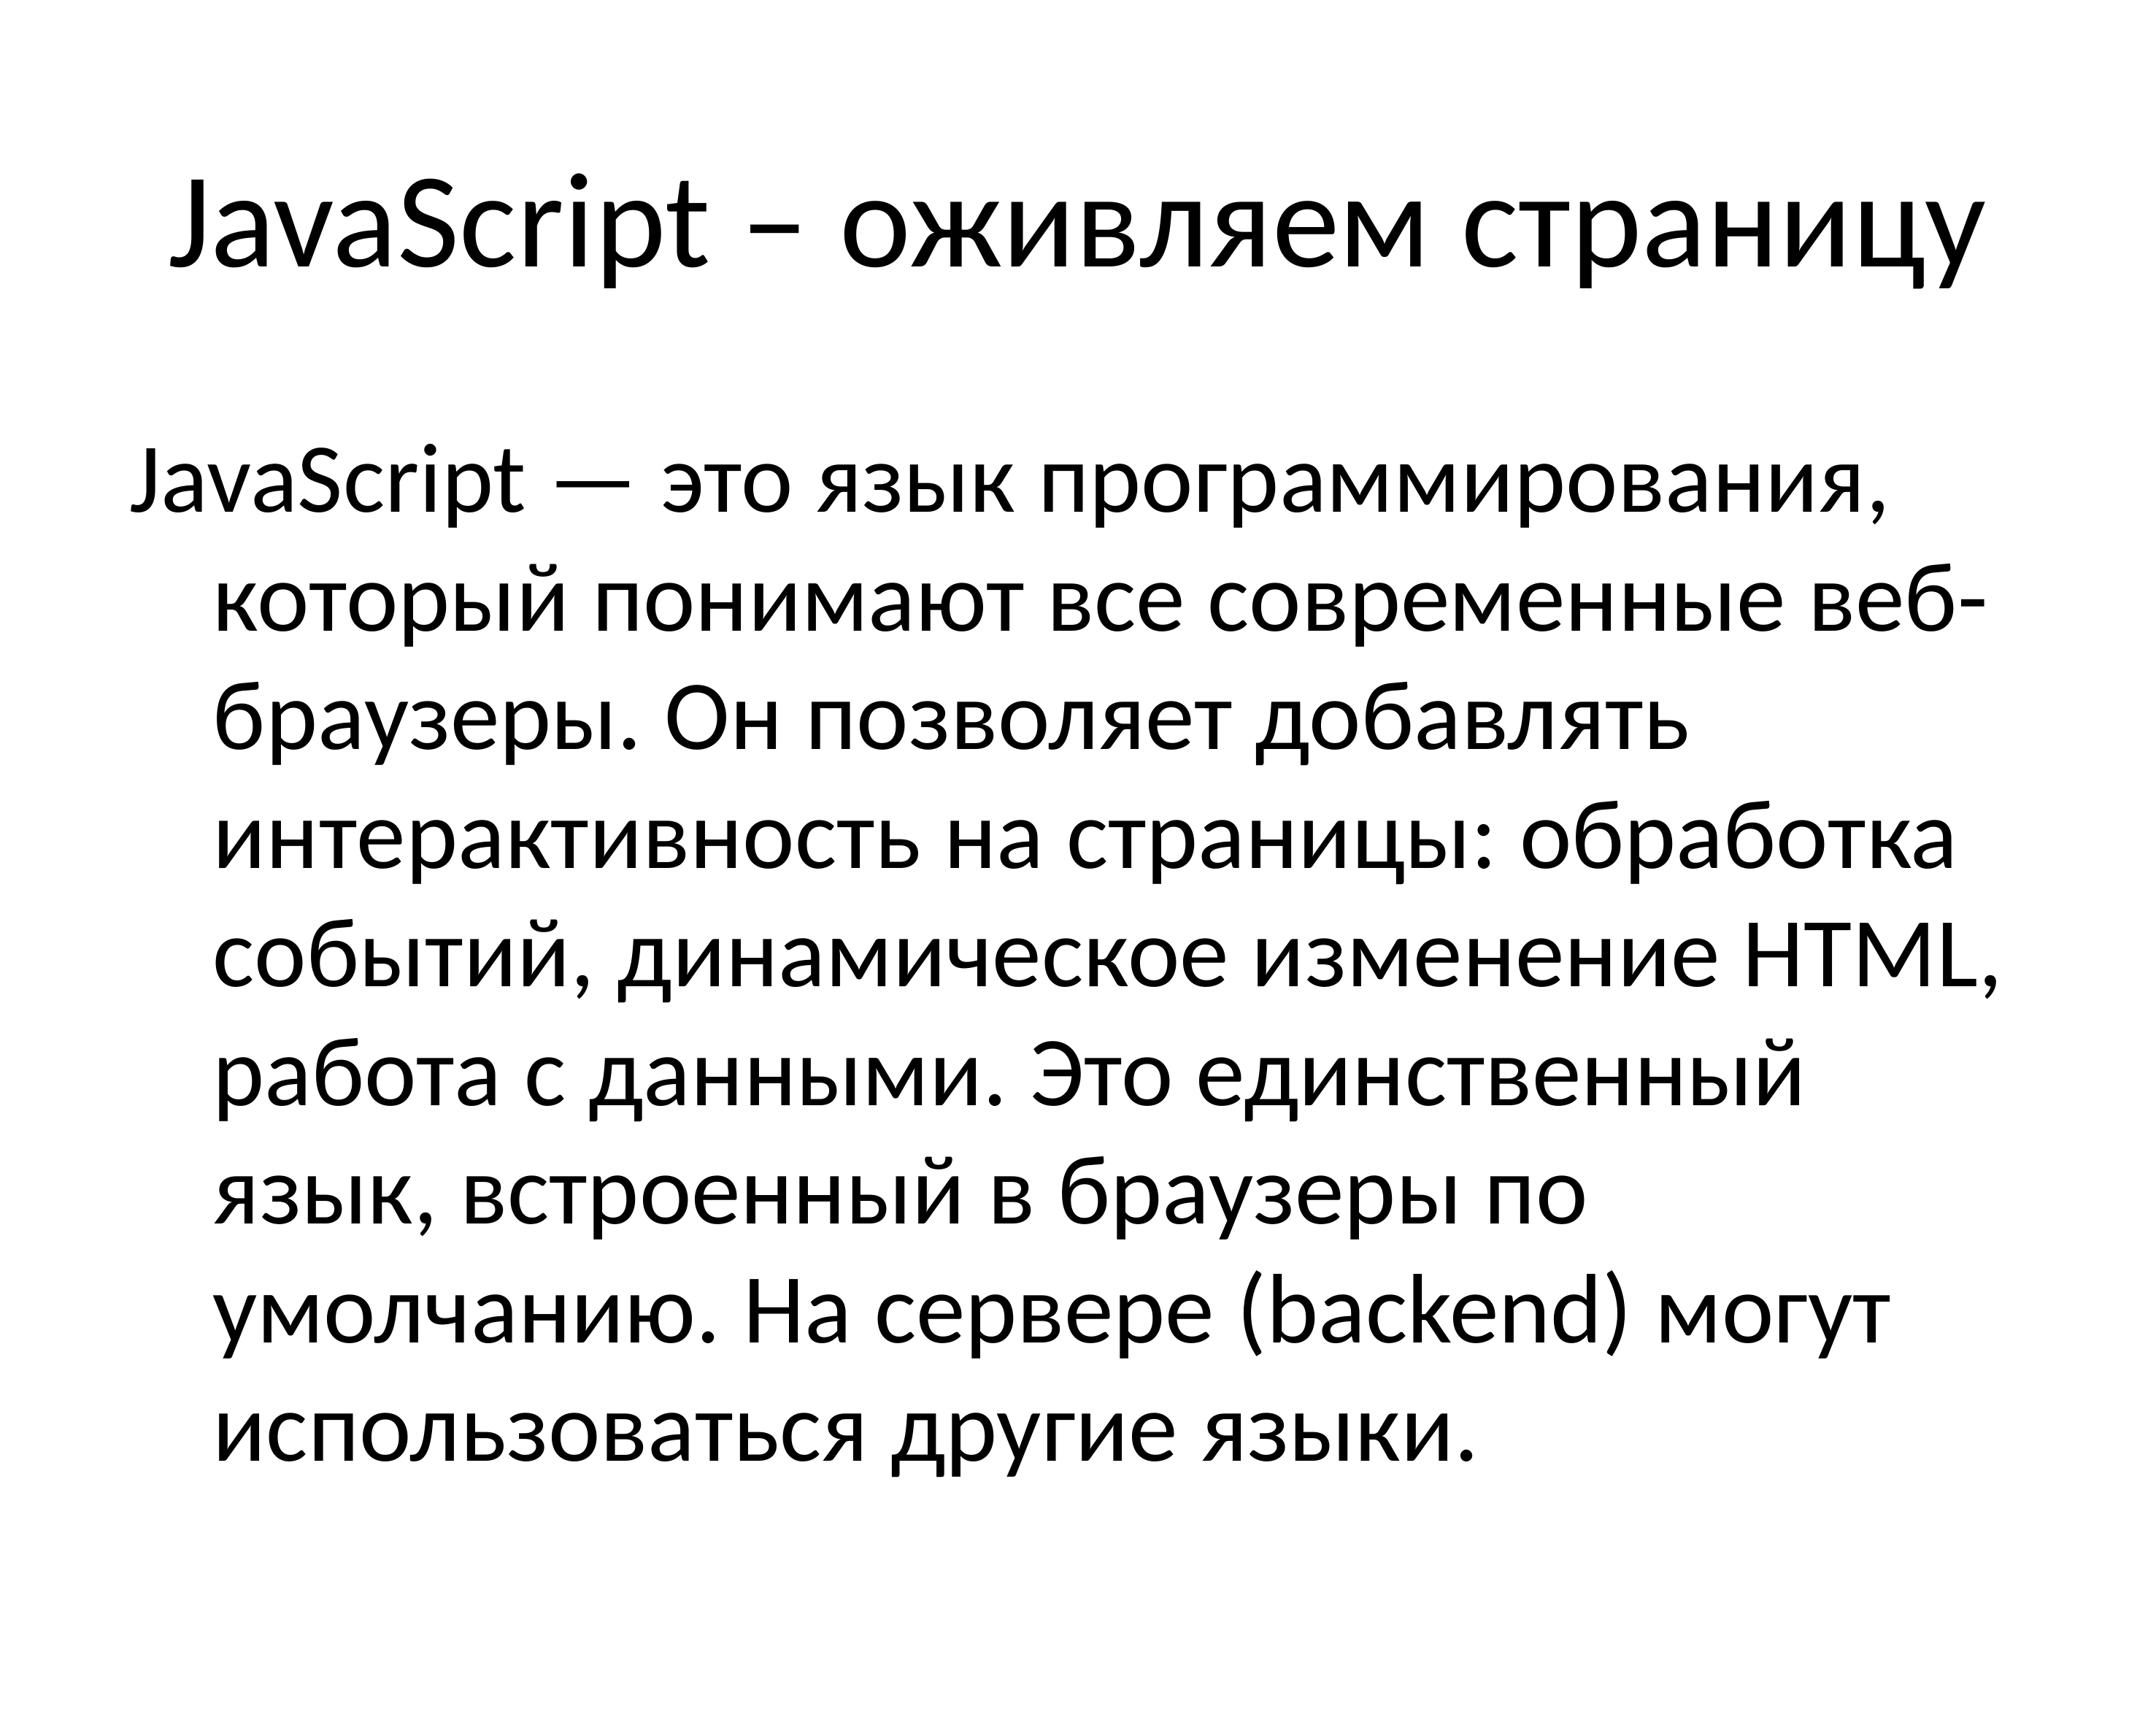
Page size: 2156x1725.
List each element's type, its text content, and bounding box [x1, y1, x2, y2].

list JavaScript — это язык программирования, который понимают все современные веб-браузеры. Он позволяет добавлять интерактивность на страницы: обработка событий, динамическое изменение HTML, работа с данными. Это единственный язык, встроенный в браузеры по умолчанию. На сервере (backend) могут использоваться другие языки. [107, 402, 2048, 1541]
title JavaScript – оживляем страницу [107, 69, 2048, 357]
